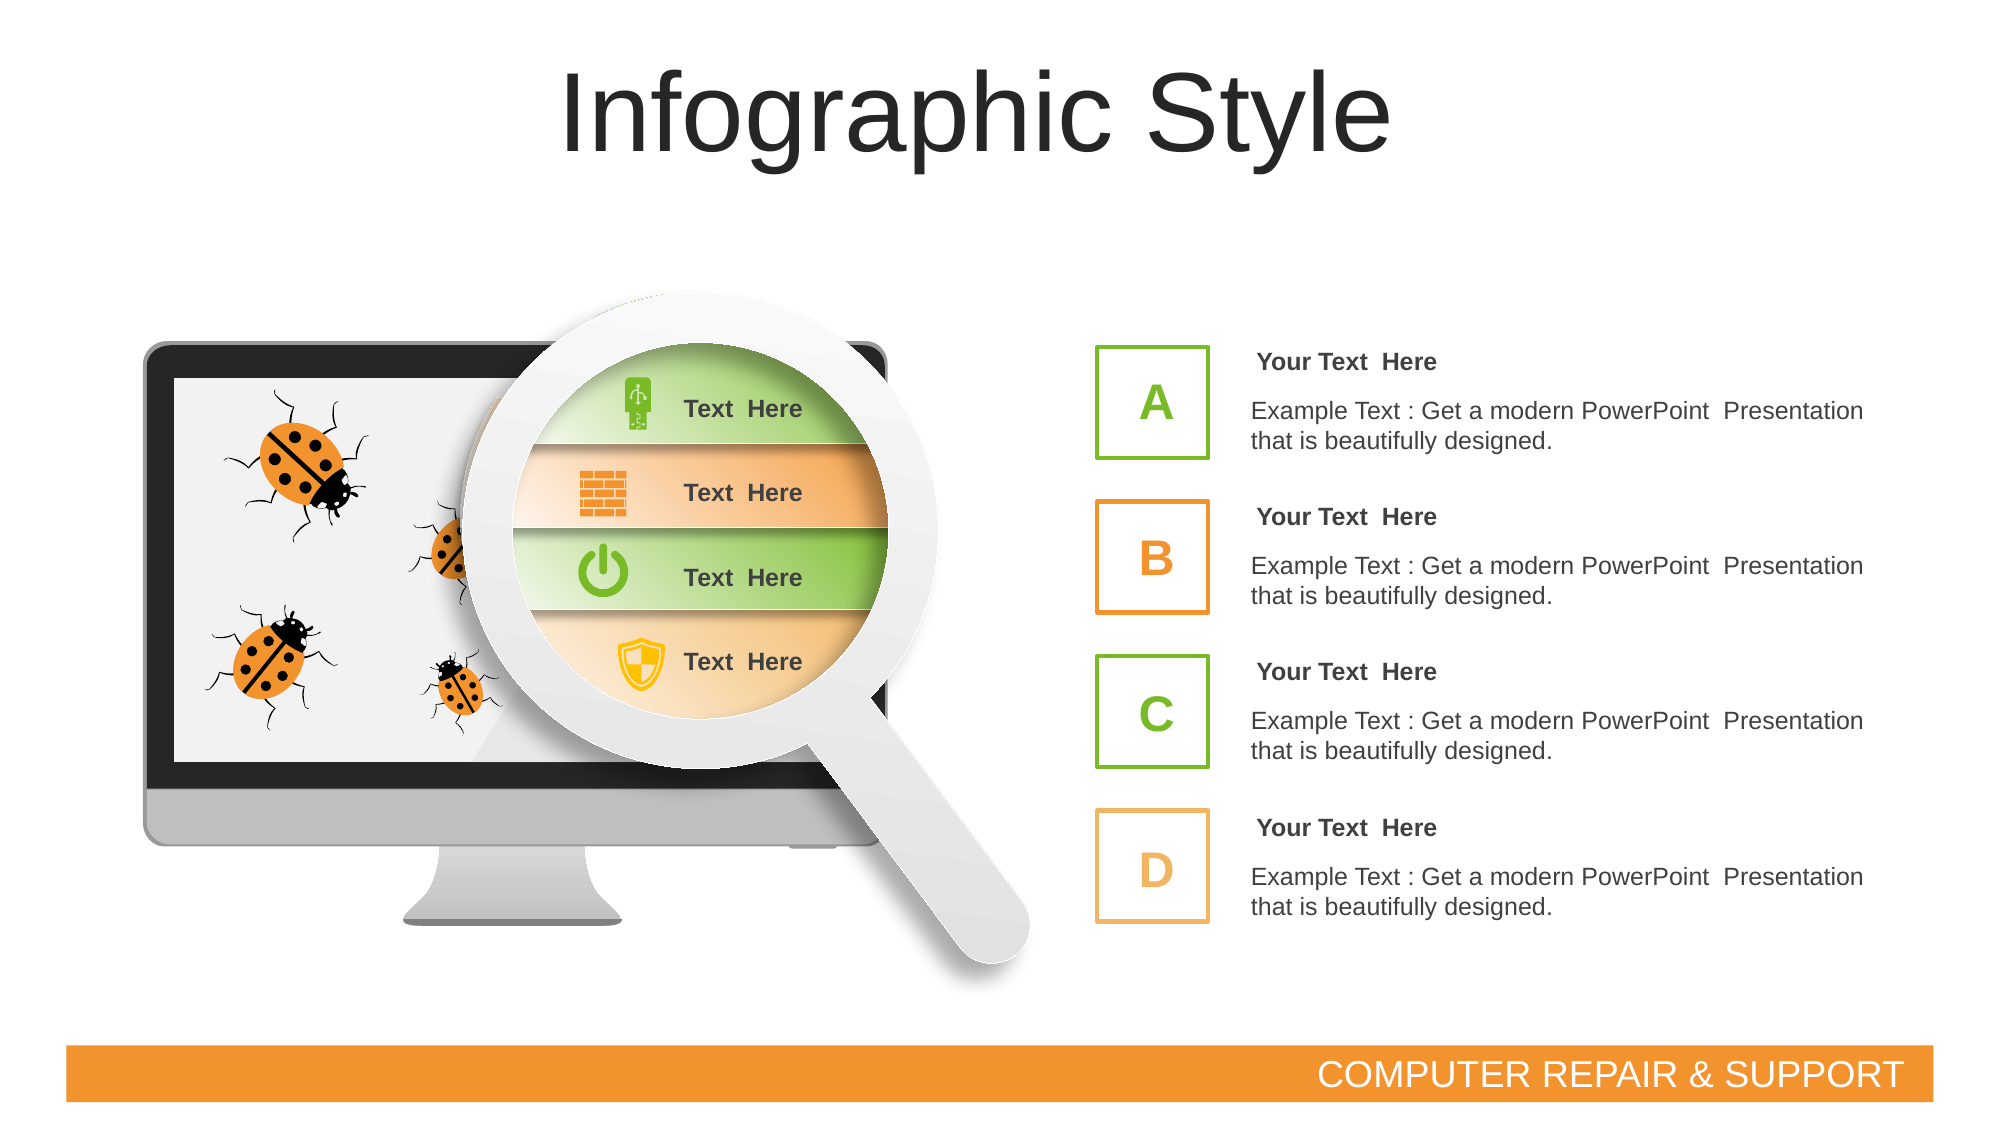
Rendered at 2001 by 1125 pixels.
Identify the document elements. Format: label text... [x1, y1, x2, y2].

text_box [1097, 347, 1209, 459]
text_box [407, 500, 460, 600]
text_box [460, 264, 1026, 1031]
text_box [204, 604, 329, 723]
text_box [1236, 803, 1899, 929]
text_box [1236, 493, 1899, 618]
text_box A [1103, 361, 1210, 437]
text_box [1236, 648, 1899, 774]
text_box B [1103, 517, 1210, 593]
list Infographic Style [0, 55, 1952, 175]
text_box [139, 337, 460, 929]
text_box [1097, 501, 1209, 613]
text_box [421, 653, 502, 731]
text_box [229, 394, 371, 529]
text_box [1097, 656, 1209, 768]
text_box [1236, 337, 1899, 463]
text_box C [1103, 673, 1210, 749]
text_box D [1103, 829, 1210, 905]
text_box [1097, 810, 1209, 922]
